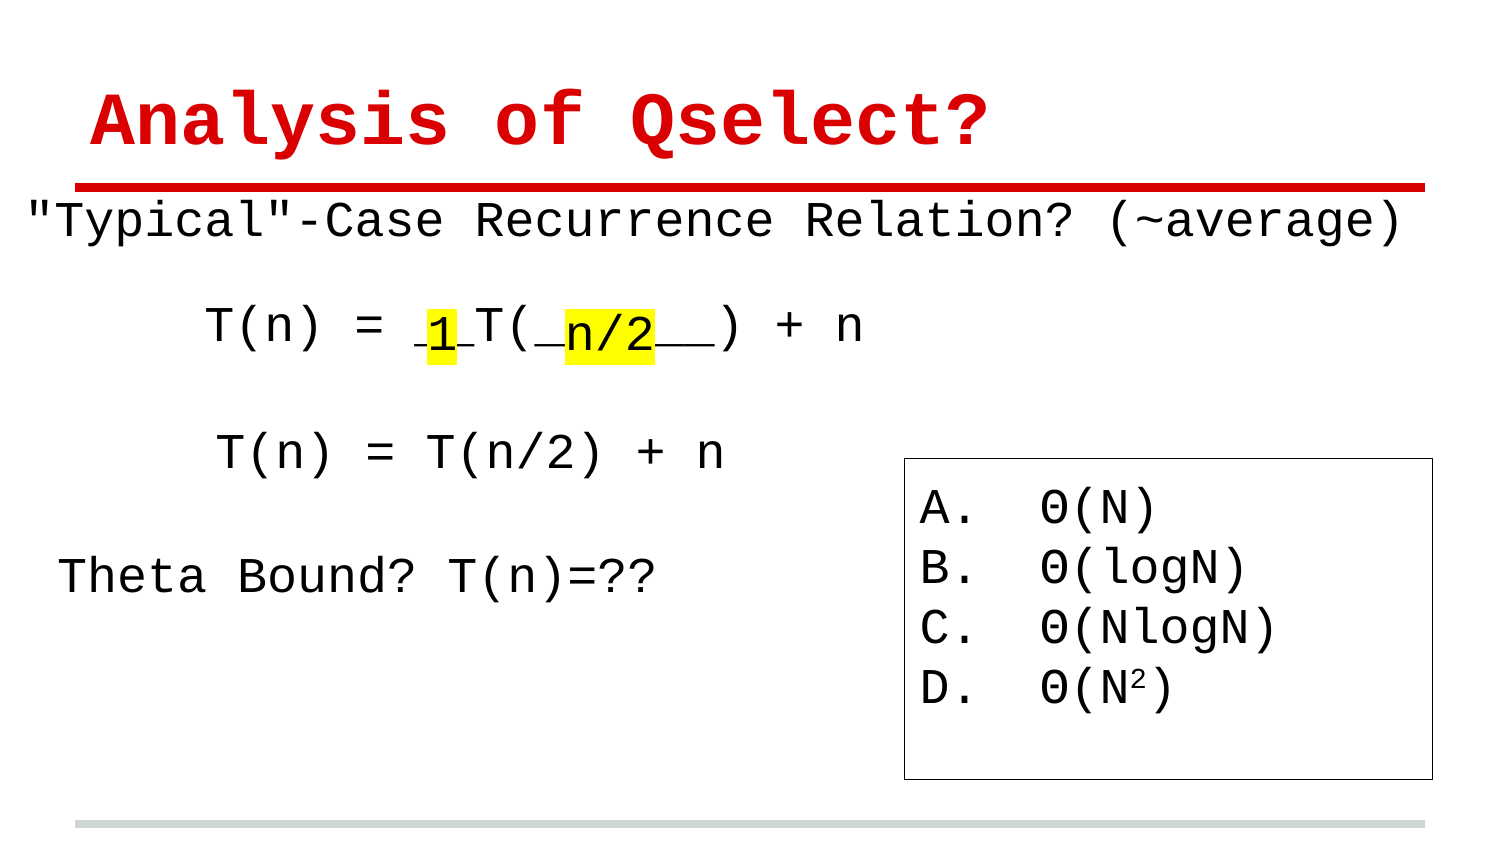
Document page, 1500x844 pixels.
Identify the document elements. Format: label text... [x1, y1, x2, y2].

text_box Theta Bound? T(n)=?? [41, 527, 825, 791]
text_box T(n) = T(n/2) + n [200, 403, 890, 502]
text_box n/2 [549, 306, 673, 355]
title Analysis of Qselect? [75, 33, 1425, 171]
text_box 1 [412, 306, 468, 355]
list "Typical"-Case Recurrence Relation? (~average) T(n) = __T(______) + n [9, 171, 1453, 447]
text_box A. Θ(N) B. Θ(logN) C. Θ(NlogN) D. Θ(N2) [904, 458, 1433, 780]
